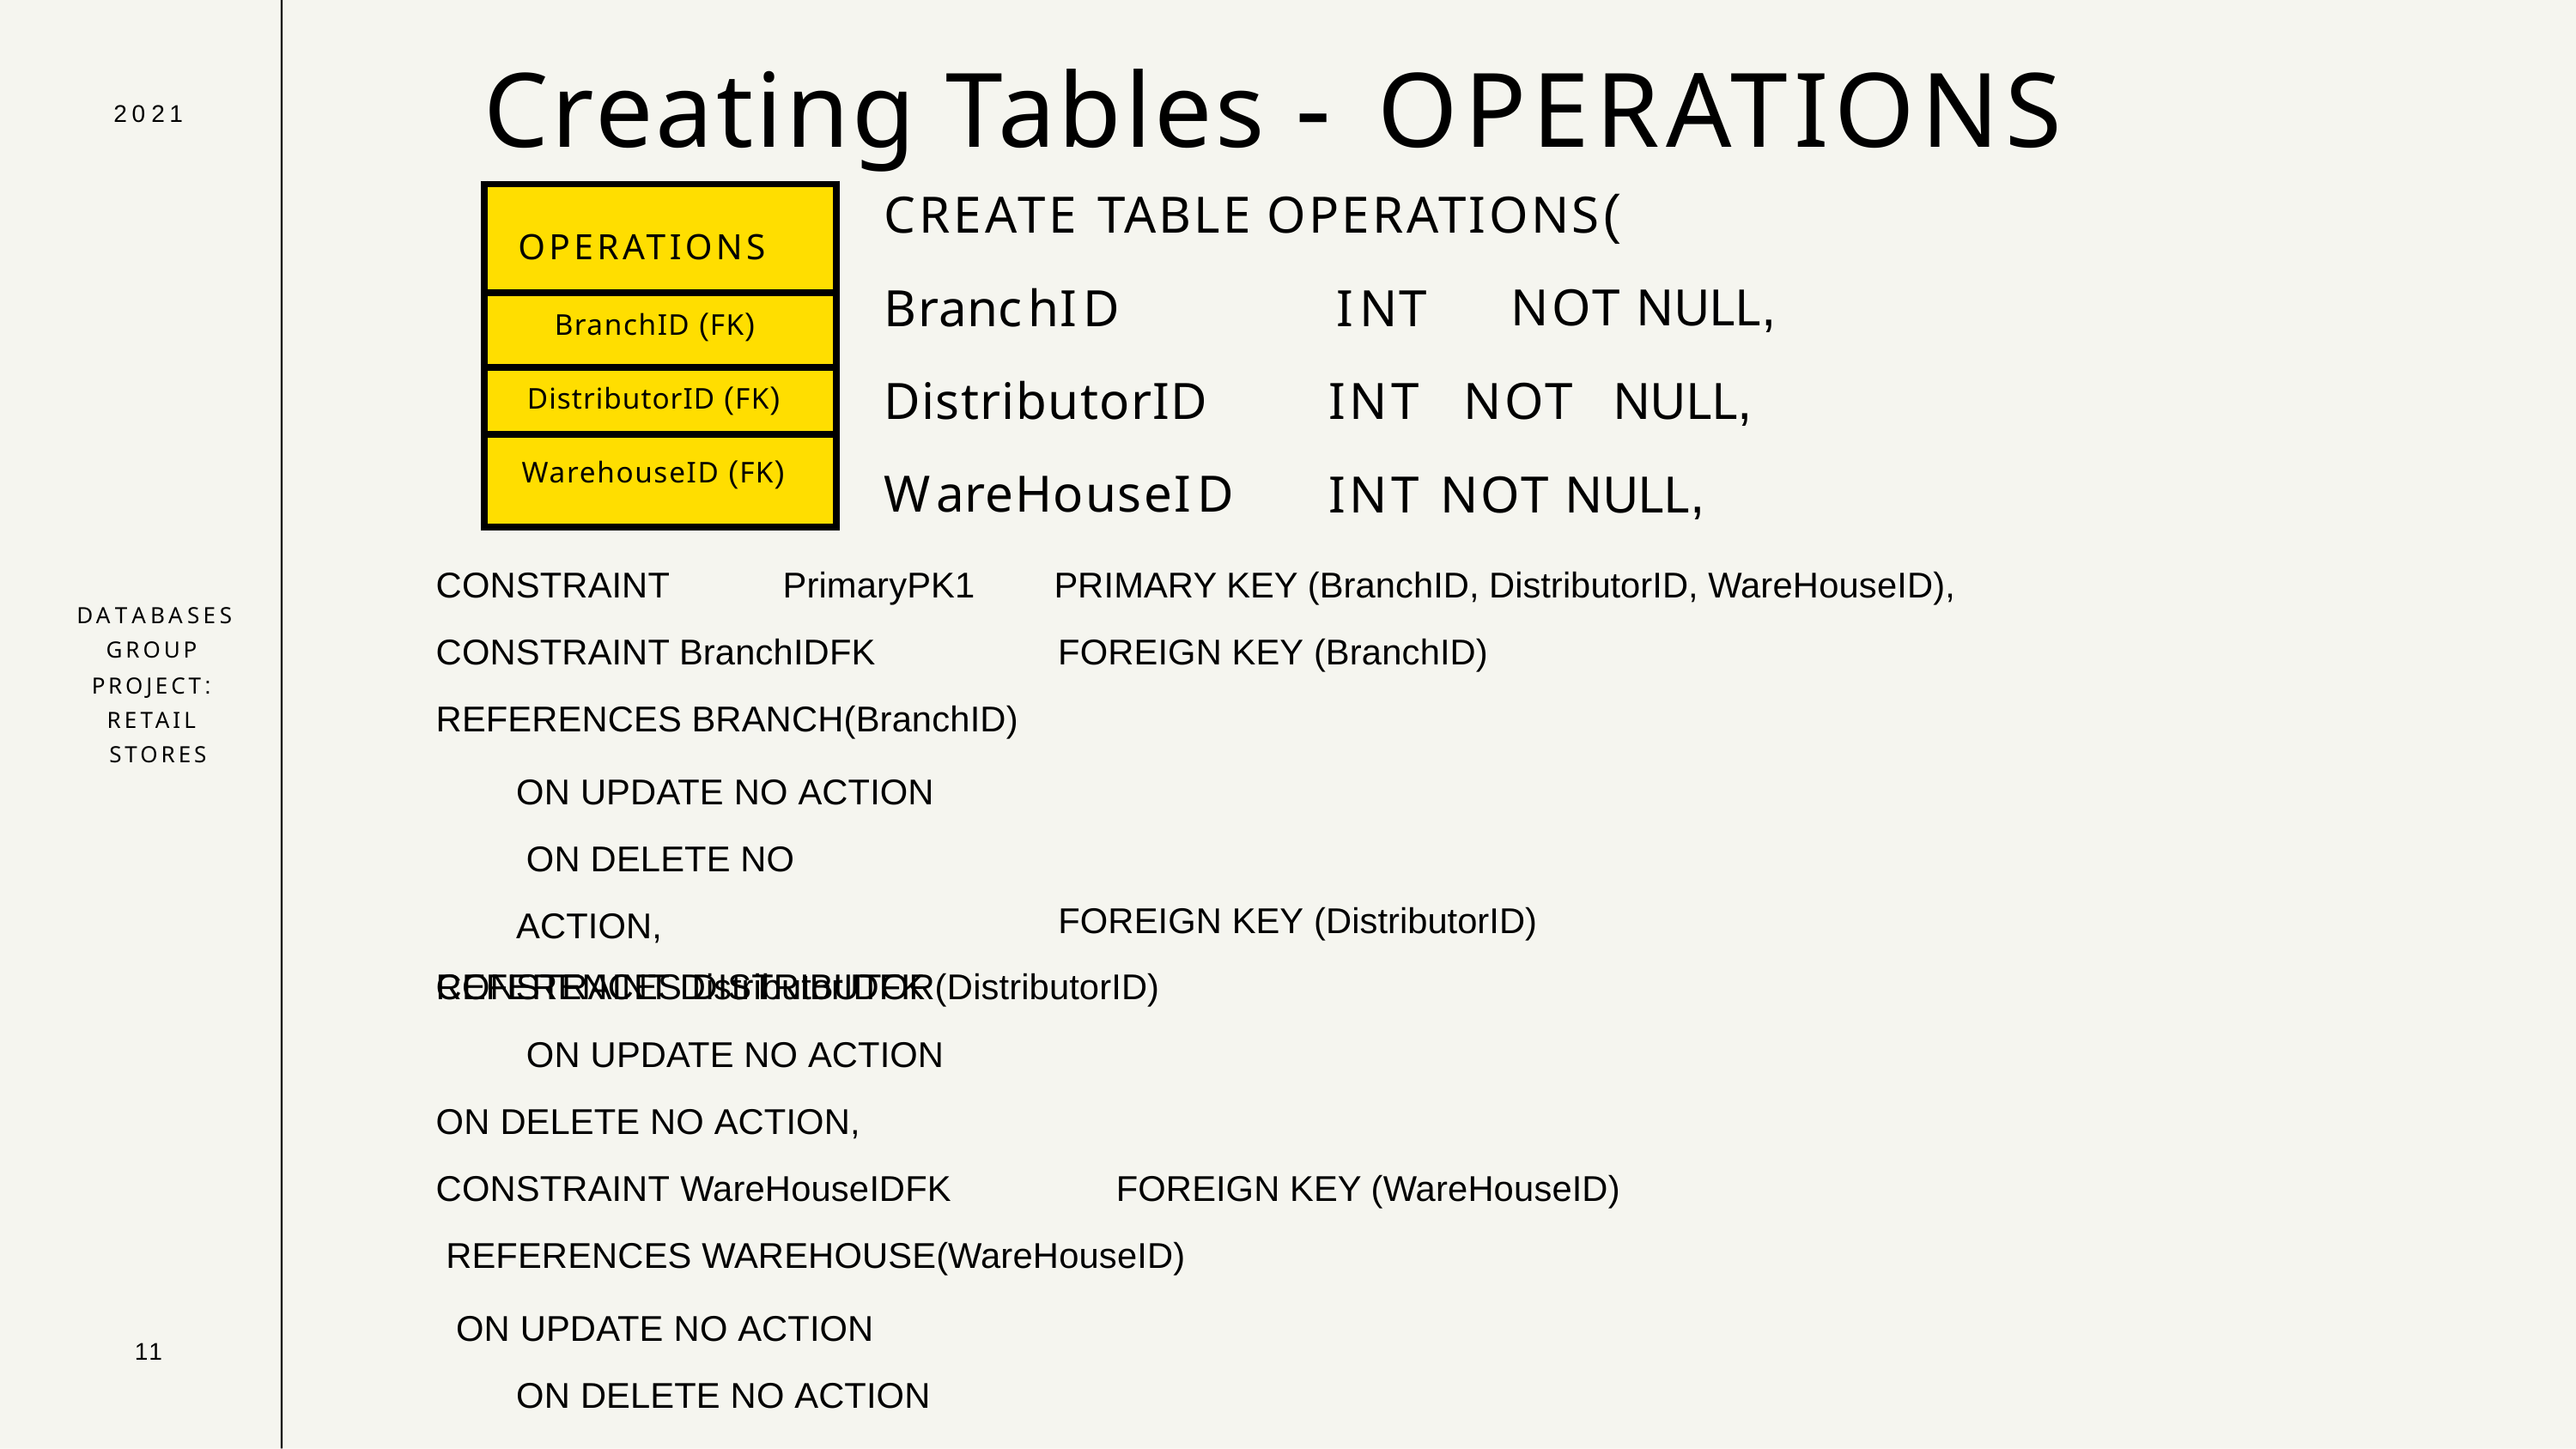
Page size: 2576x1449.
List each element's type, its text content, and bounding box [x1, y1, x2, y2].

title Creating Tables - OPERATIONS [482, 35, 2175, 280]
text_box 2021 [112, 96, 184, 127]
table_cell DistributorID (FK) [488, 371, 833, 431]
text_box CREATE TABLE OPERATIONS( [882, 177, 1703, 244]
text_box PRIMARY KEY (BranchID, DistributorID, WareHouseID), FOREIGN KEY (BranchID) [1046, 536, 1965, 672]
text_box 11 [132, 1334, 163, 1366]
table_header OPERATIONS [488, 187, 833, 289]
text_box NOT NULL, INT NOT NULL, INT NOT NULL, [1327, 241, 1791, 524]
text_box CONSTRAINT BranchIDFK REFERENCES BRANCH(BranchID) ON UPDATE NO ACTION ON DELETE NO ACTION, CONSTRAINT DistributorIDFK [434, 603, 1023, 938]
text_box DistributorID WareHouseID [882, 334, 1256, 523]
text_box DATABASES GROUP PROJECT: RETAIL STORES [70, 591, 245, 767]
table_cell WarehouseID (FK) [488, 438, 833, 524]
text_box BranchID INT [882, 274, 1327, 336]
text_box CONSTRAINT PrimaryPK1 [434, 560, 976, 603]
text_box FOREIGN KEY (DistributorID) [1056, 894, 1542, 941]
text_box REFERENCES DISTRIBUTOR(DistributorID) ON UPDATE NO ACTION ON DELETE NO ACTION, [434, 938, 1164, 1139]
table_cell BranchID (FK) [488, 296, 833, 364]
text_box CONSTRAINT WareHouseIDFK FOREIGN KEY (WareHouseID) REFERENCES WAREHOUSE(WareHouseID) ON UPDATE NO ACTION ON DELETE NO ACTION [434, 1139, 1625, 1416]
